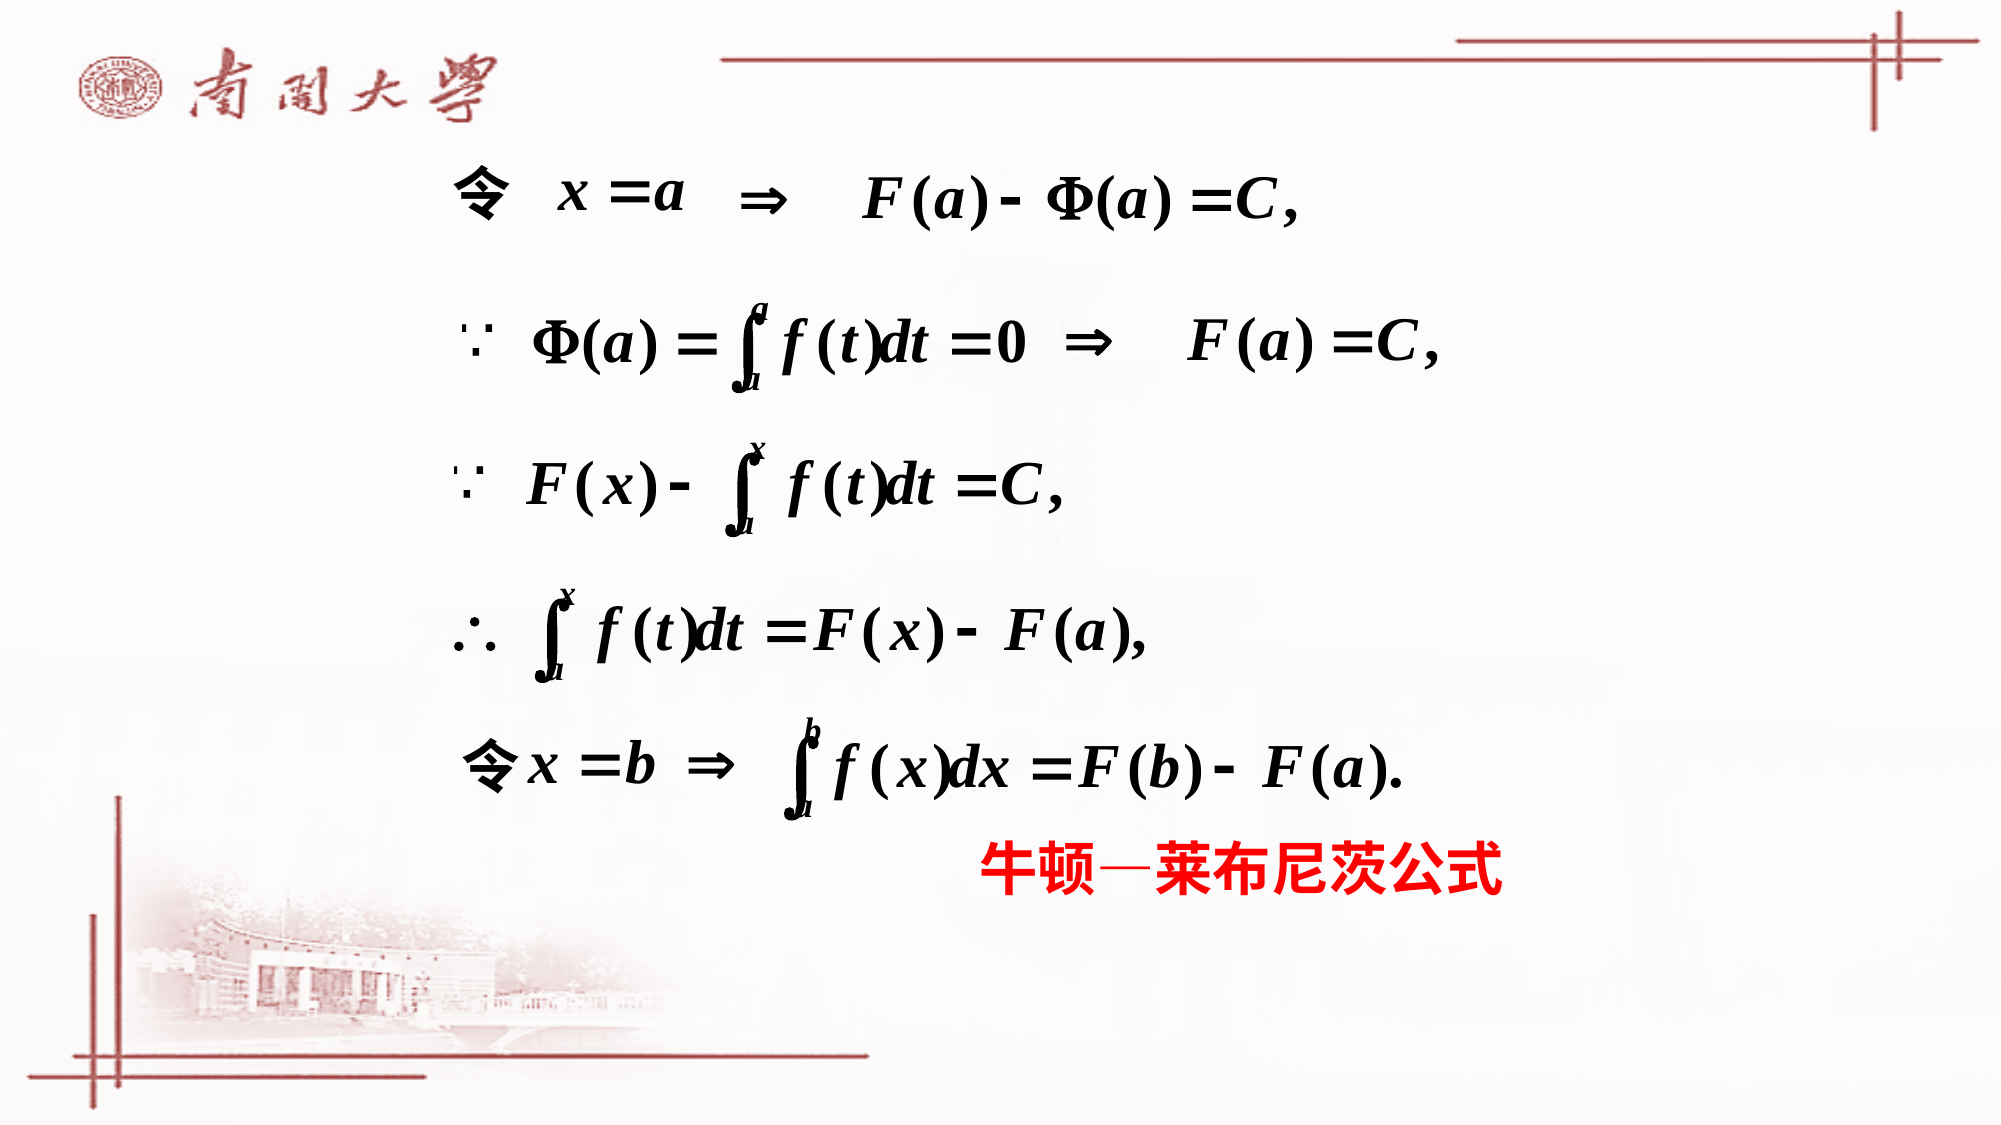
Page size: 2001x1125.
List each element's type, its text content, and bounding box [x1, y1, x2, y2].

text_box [1062, 312, 1442, 380]
text_box 令 [447, 723, 573, 808]
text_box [737, 710, 1407, 824]
text_box 牛顿—莱布尼茨公式 [965, 825, 1520, 910]
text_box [462, 287, 1030, 396]
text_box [549, 174, 692, 217]
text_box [453, 572, 1151, 686]
text_box 令 [437, 149, 563, 235]
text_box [453, 426, 1067, 540]
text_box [737, 170, 1301, 238]
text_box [520, 735, 732, 803]
